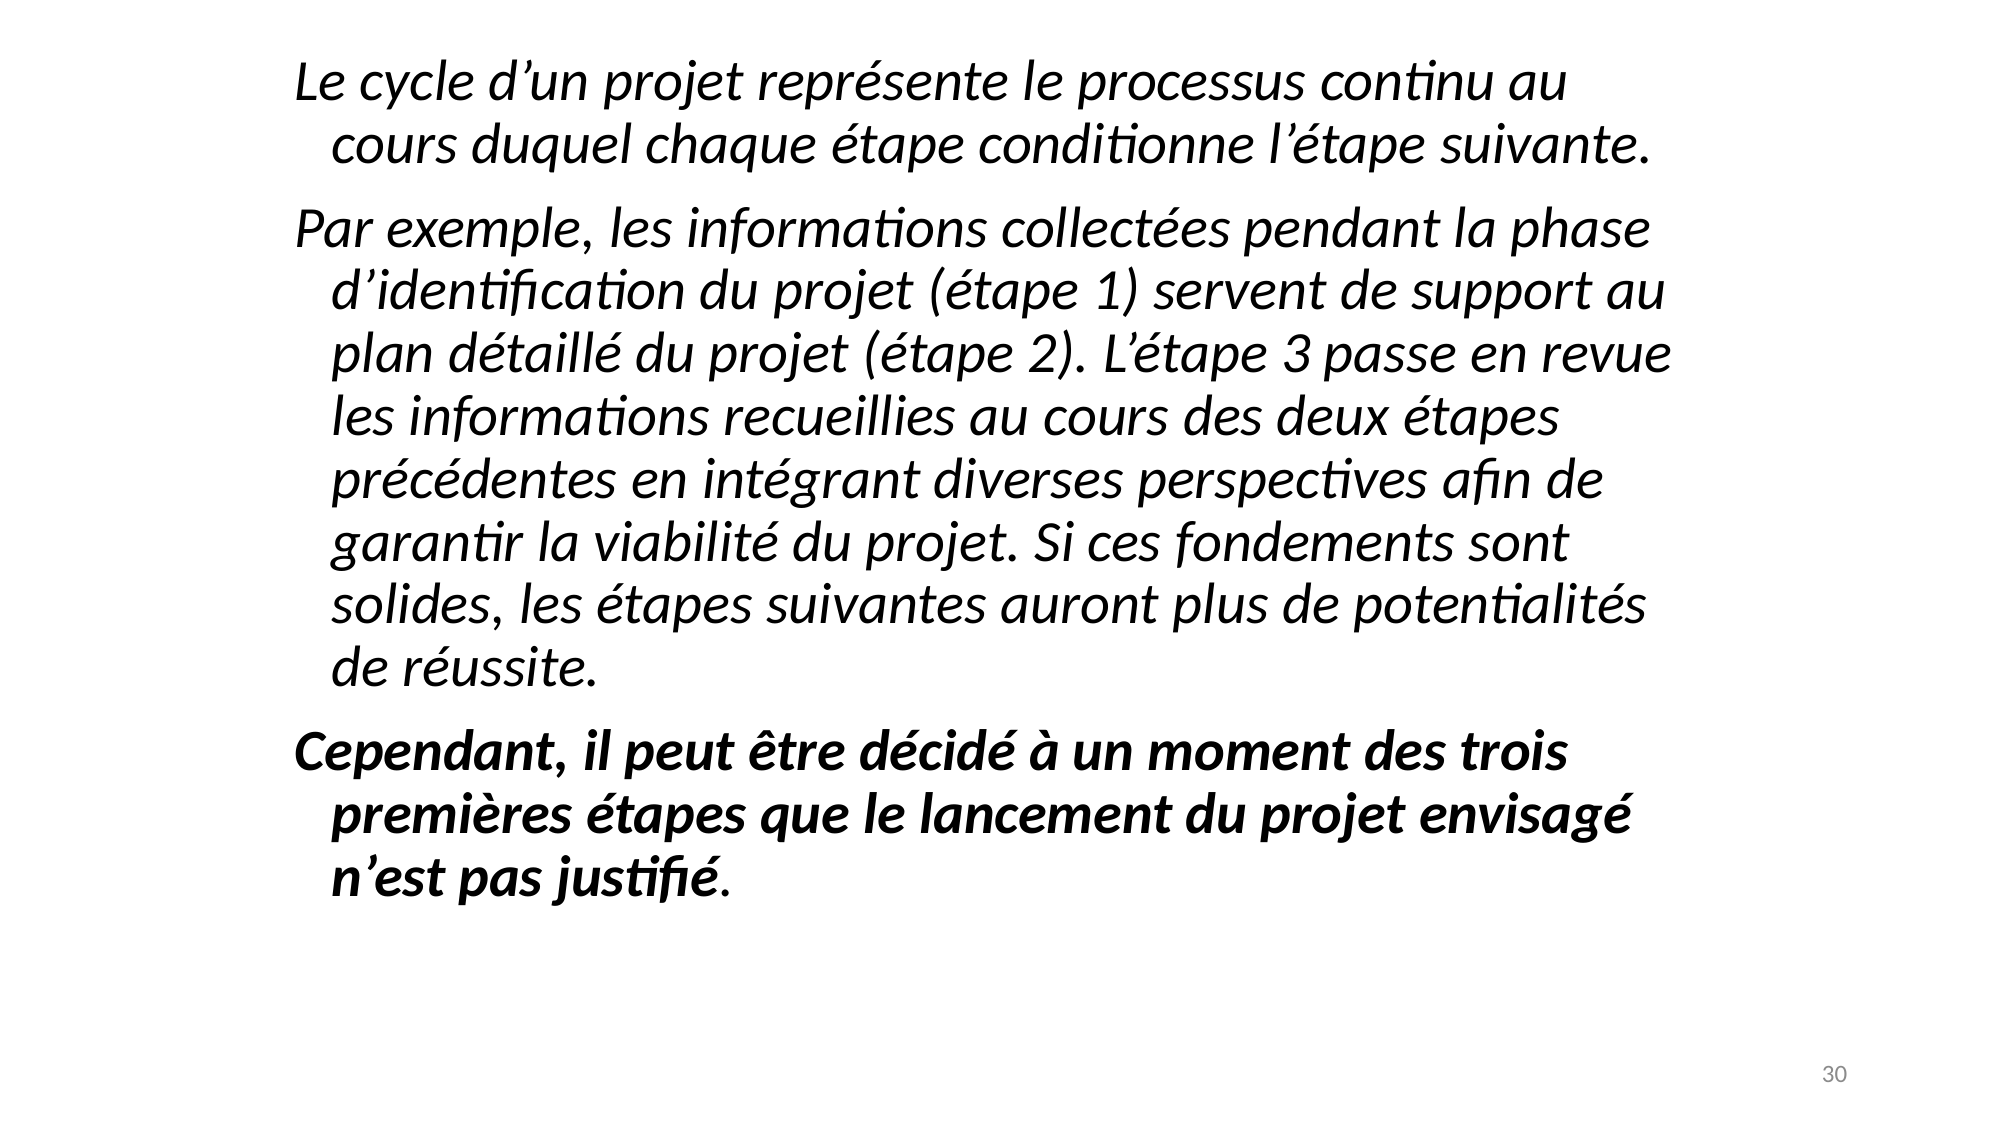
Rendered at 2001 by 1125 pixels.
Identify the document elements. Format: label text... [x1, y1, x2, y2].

list Le cycle d’un projet représente le processus continu au cours duquel chaque étape conditionne l’étape suivante. Par exemple, les informations collectées pendant la phase d’identification du projet (étape 1) servent de support au plan détaillé du projet (étape 2). L’étape 3 passe en revue les informations recueillies au cours des deux étapes précédentes en intégrant diverses perspectives afin de garantir la viabilité du projet. Si ces fondements sont solides, les étapes suivantes auront plus de potentialités de réussite. Cependant, il peut être décidé à un moment des trois premières étapes que le lancement du projet envisagé n’est pas justifié. [279, 42, 1721, 1094]
slide_number 30 [1412, 1042, 1863, 1103]
